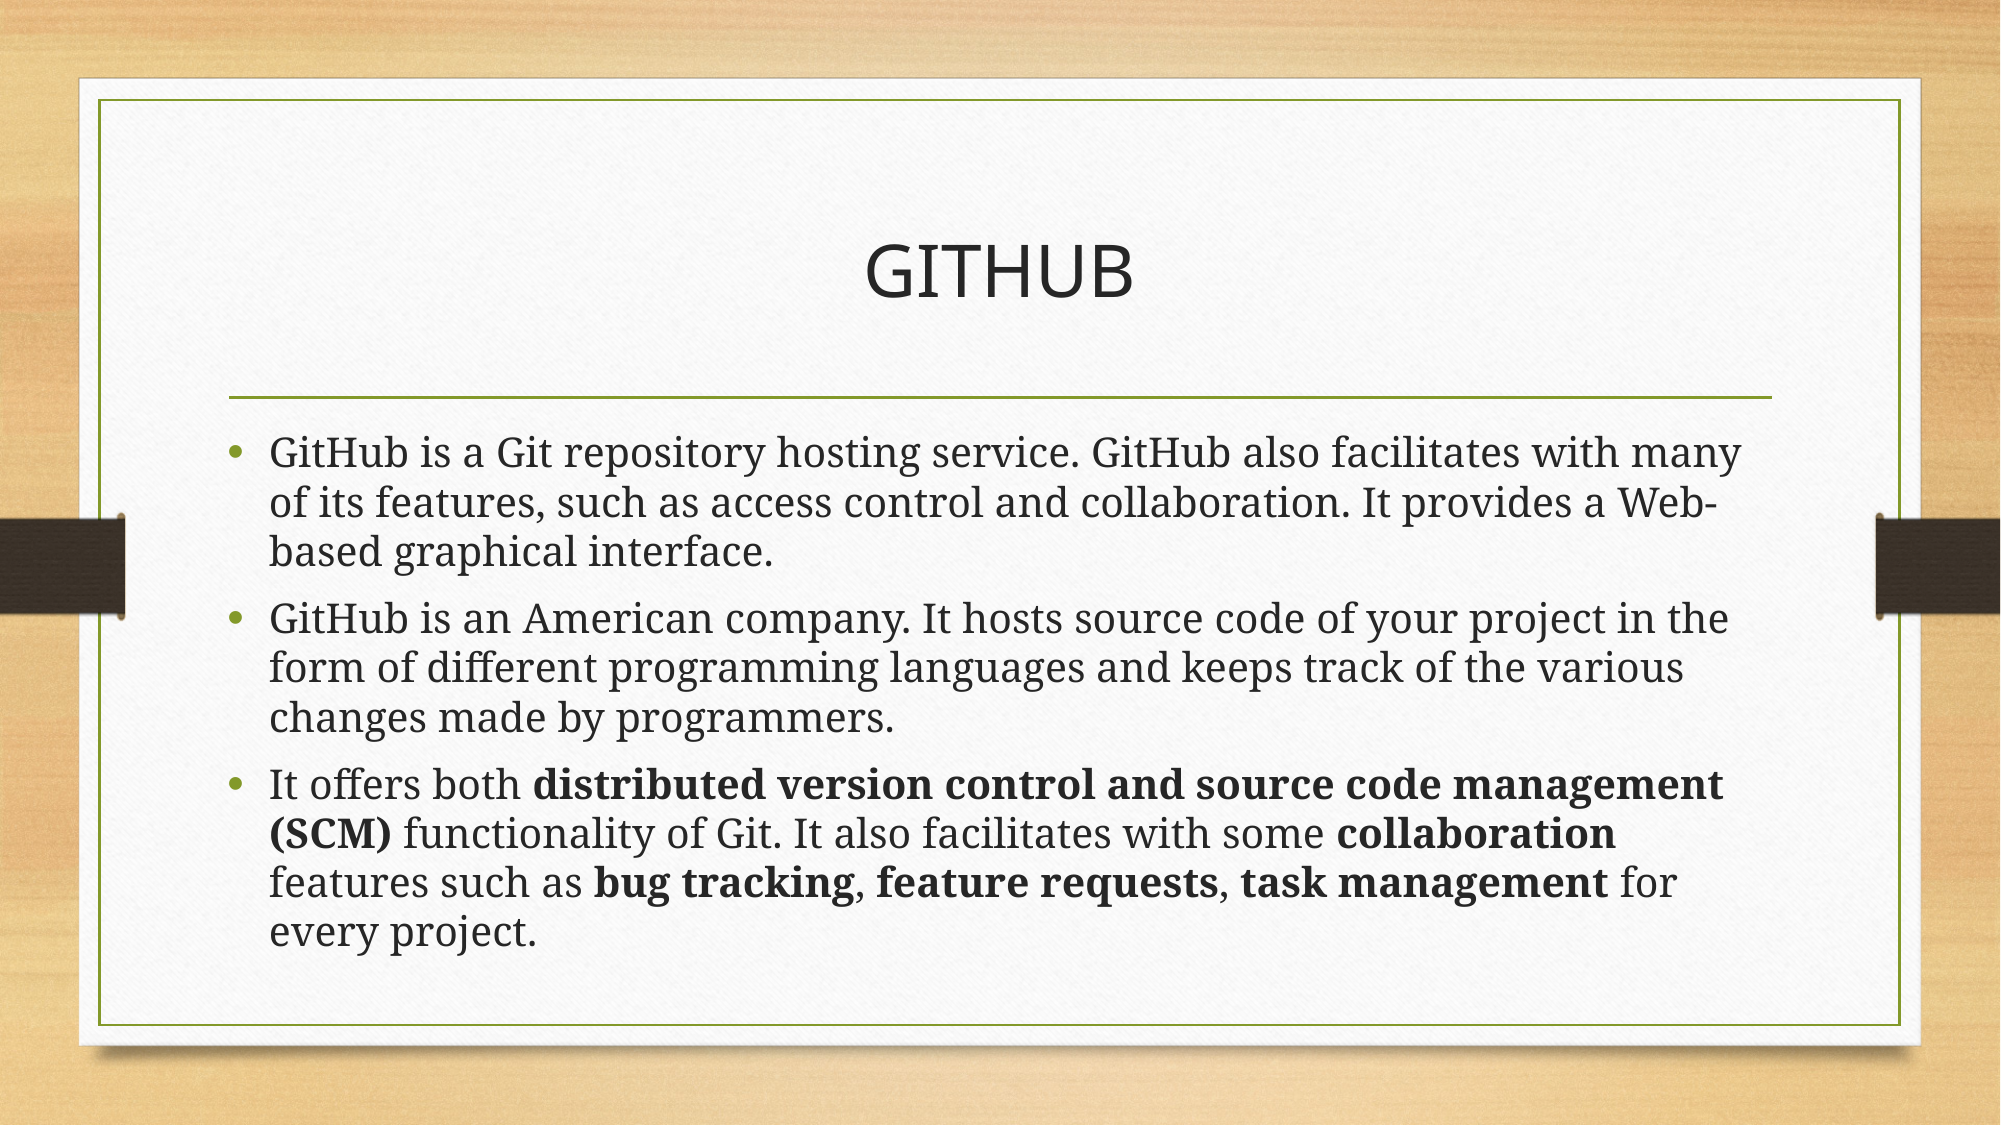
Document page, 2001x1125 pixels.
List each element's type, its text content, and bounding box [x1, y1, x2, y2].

list GitHub is a Git repository hosting service. GitHub also facilitates with many of its features, such as access control and collaboration. It provides a Web-based graphical interface. GitHub is an American company. It hosts source code of your project in the form of different programming languages and keeps track of the various changes made by programmers. It offers both distributed version control and source code management (SCM) functionality of Git. It also facilitates with some collaboration features such as bug tracking, feature requests, task management for every project. [212, 419, 1788, 964]
picture [0, 0, 2001, 1125]
title GITHUB [212, 161, 1788, 375]
